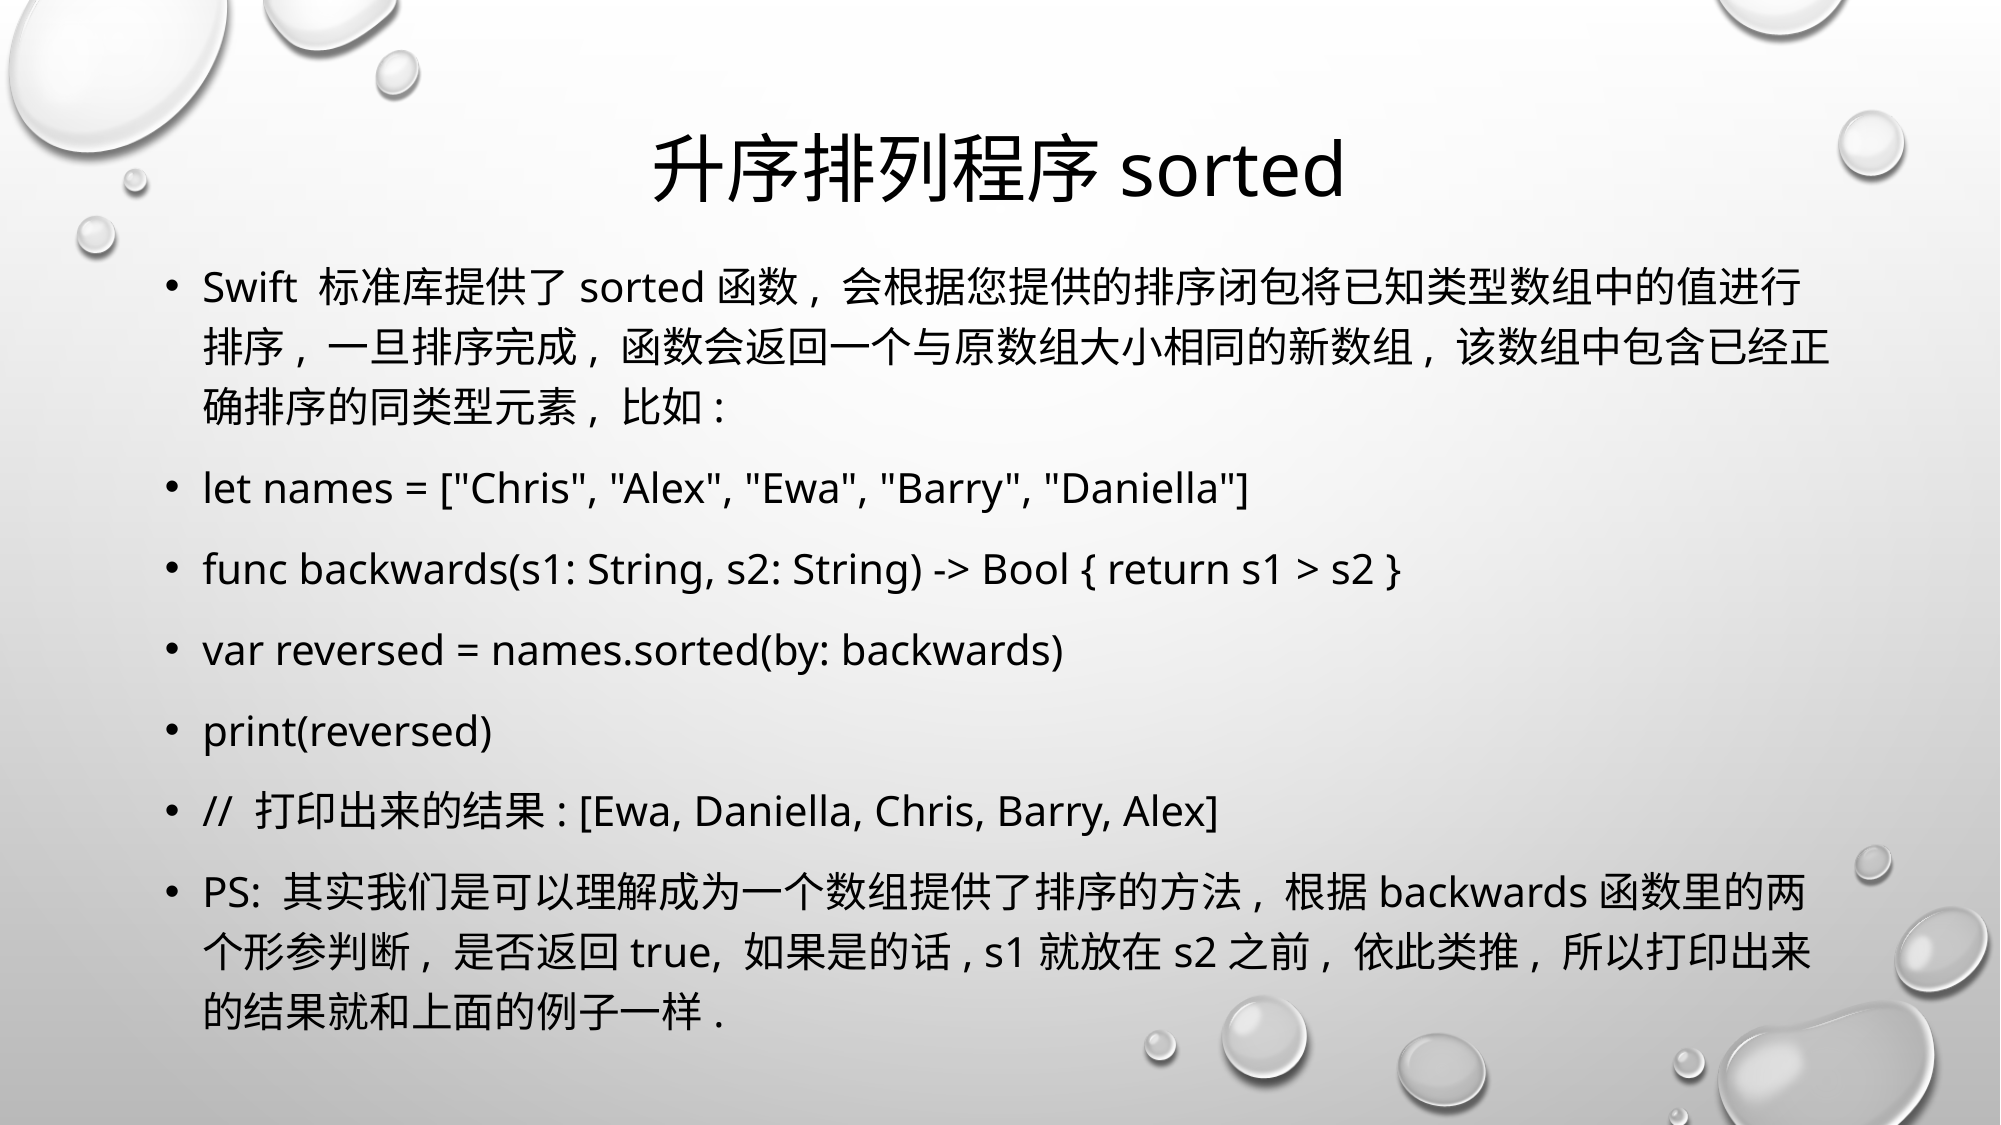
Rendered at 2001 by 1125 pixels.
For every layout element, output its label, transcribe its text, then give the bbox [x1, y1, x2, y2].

title 升序排列程序sorted [149, 101, 1851, 243]
list Swift 标准库提供了sorted函数, 会根据您提供的排序闭包将已知类型数组中的值进行排序, 一旦排序完成, 函数会返回一个与原数组大小相同的新数组, 该数组中包含已经正确排序的同类型元素, 比如: let names = ["Chris", "Alex", "Ewa", "Barry", "Daniella"] func backwards(s1: String, s2: String) -> Bool { return s1 > s2 } var reversed = names.sorted(by: backwards) print(reversed) // 打印出来的结果: [Ewa, Daniella, Chris, Barry, Alex] PS: 其实我们是可以理解成为一个数组提供了排序的方法, 根据backwards函数里的两个形参判断, 是否返回true, 如果是的话, s1就放在s2之前, 依此类推, 所以打印出来的结果就和上面的例子一样. [149, 243, 1850, 1062]
picture [0, 0, 2000, 1125]
